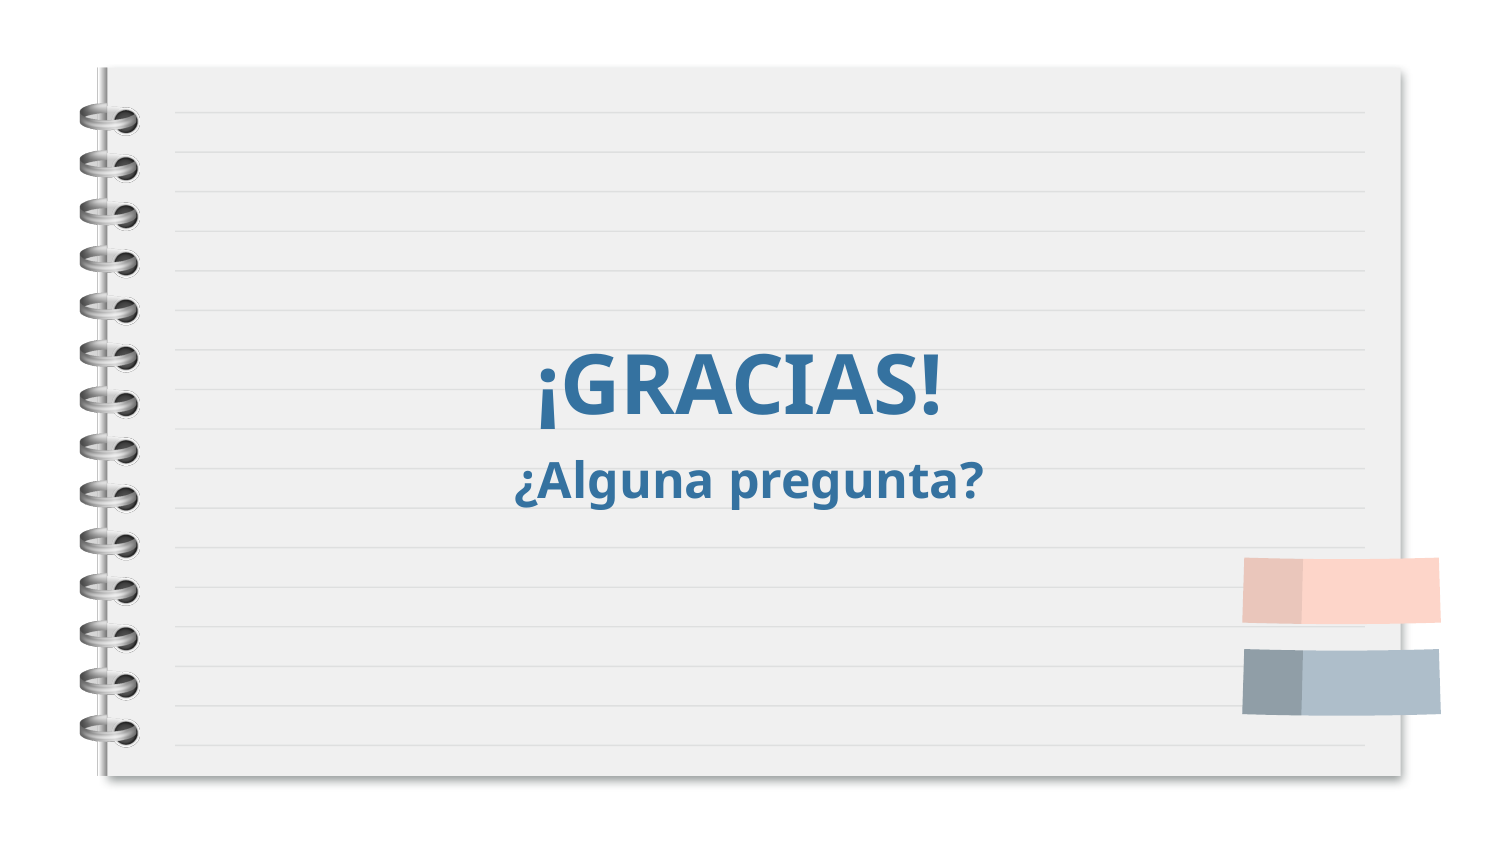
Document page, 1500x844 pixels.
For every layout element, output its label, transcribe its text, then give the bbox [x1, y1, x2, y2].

title ¡GRACIAS! [521, 309, 978, 433]
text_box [1242, 557, 1442, 625]
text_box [1242, 648, 1442, 716]
picture [75, 68, 140, 775]
text_box ¿Alguna pregunta? [486, 433, 1013, 539]
